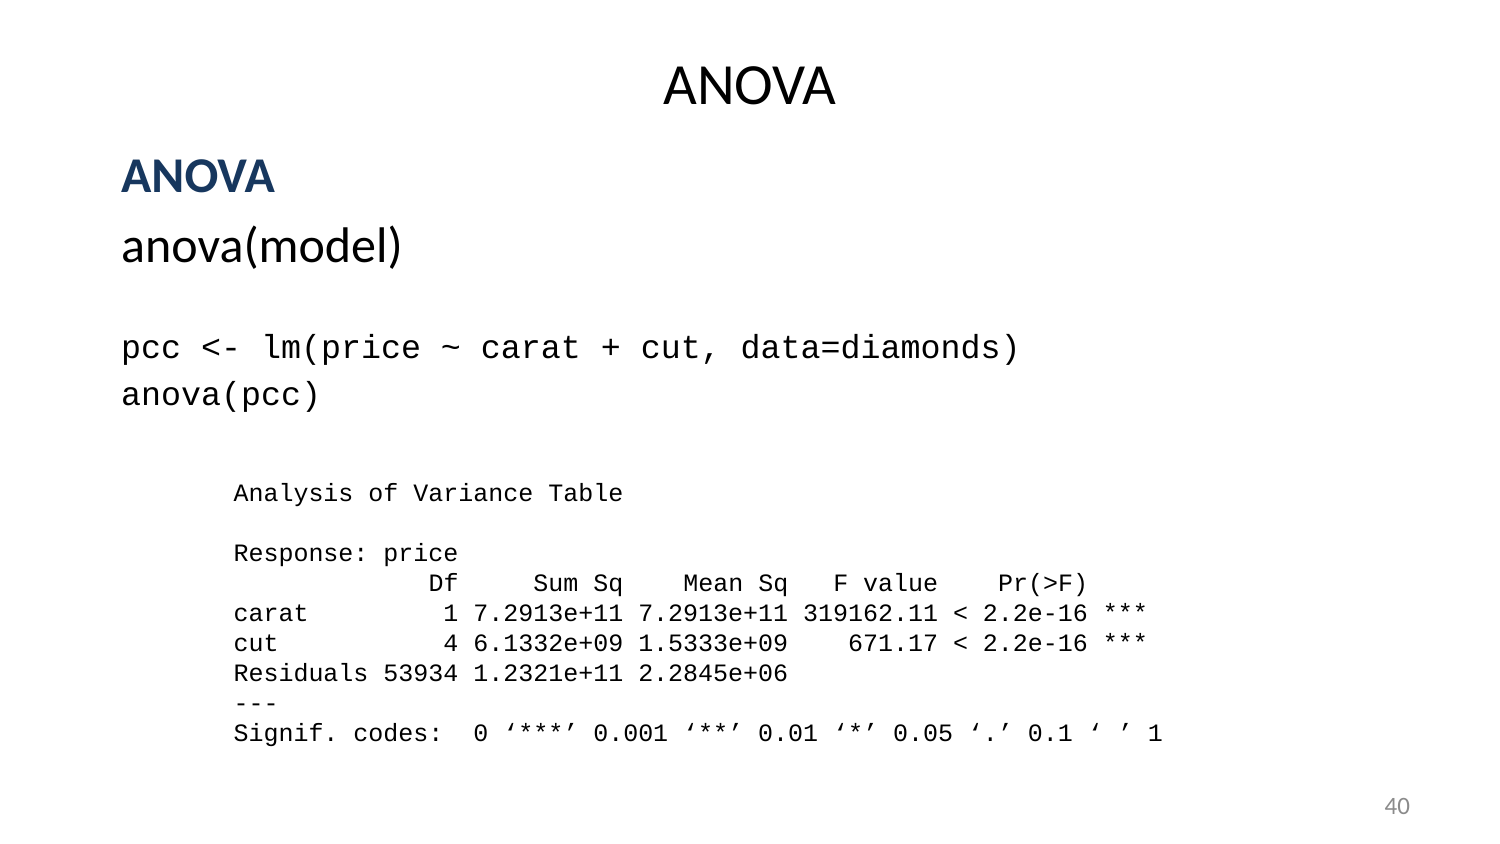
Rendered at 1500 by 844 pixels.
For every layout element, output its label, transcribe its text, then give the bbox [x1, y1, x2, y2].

title ANOVA [75, 33, 1425, 129]
text_box Analysis of Variance Table Response: price Df Sum Sq Mean Sq F value Pr(>F) carat 1 7.2913e+11 7.2913e+11 319162.11 < 2.2e-16 *** cut 4 6.1332e+09 1.5333e+09 671.17 < 2.2e-16 *** Residuals 53934 1.2321e+11 2.2845e+06 --- Signif. codes: 0 ‘***’ 0.001 ‘**’ 0.01 ‘*’ 0.05 ‘.’ 0.1 ‘ ’ 1 [218, 469, 1262, 754]
slide_number 40 [1074, 782, 1425, 827]
list ANOVA anova(model) pcc <- lm(price ~ carat + cut, data=diamonds) anova(pcc) [106, 135, 1203, 456]
